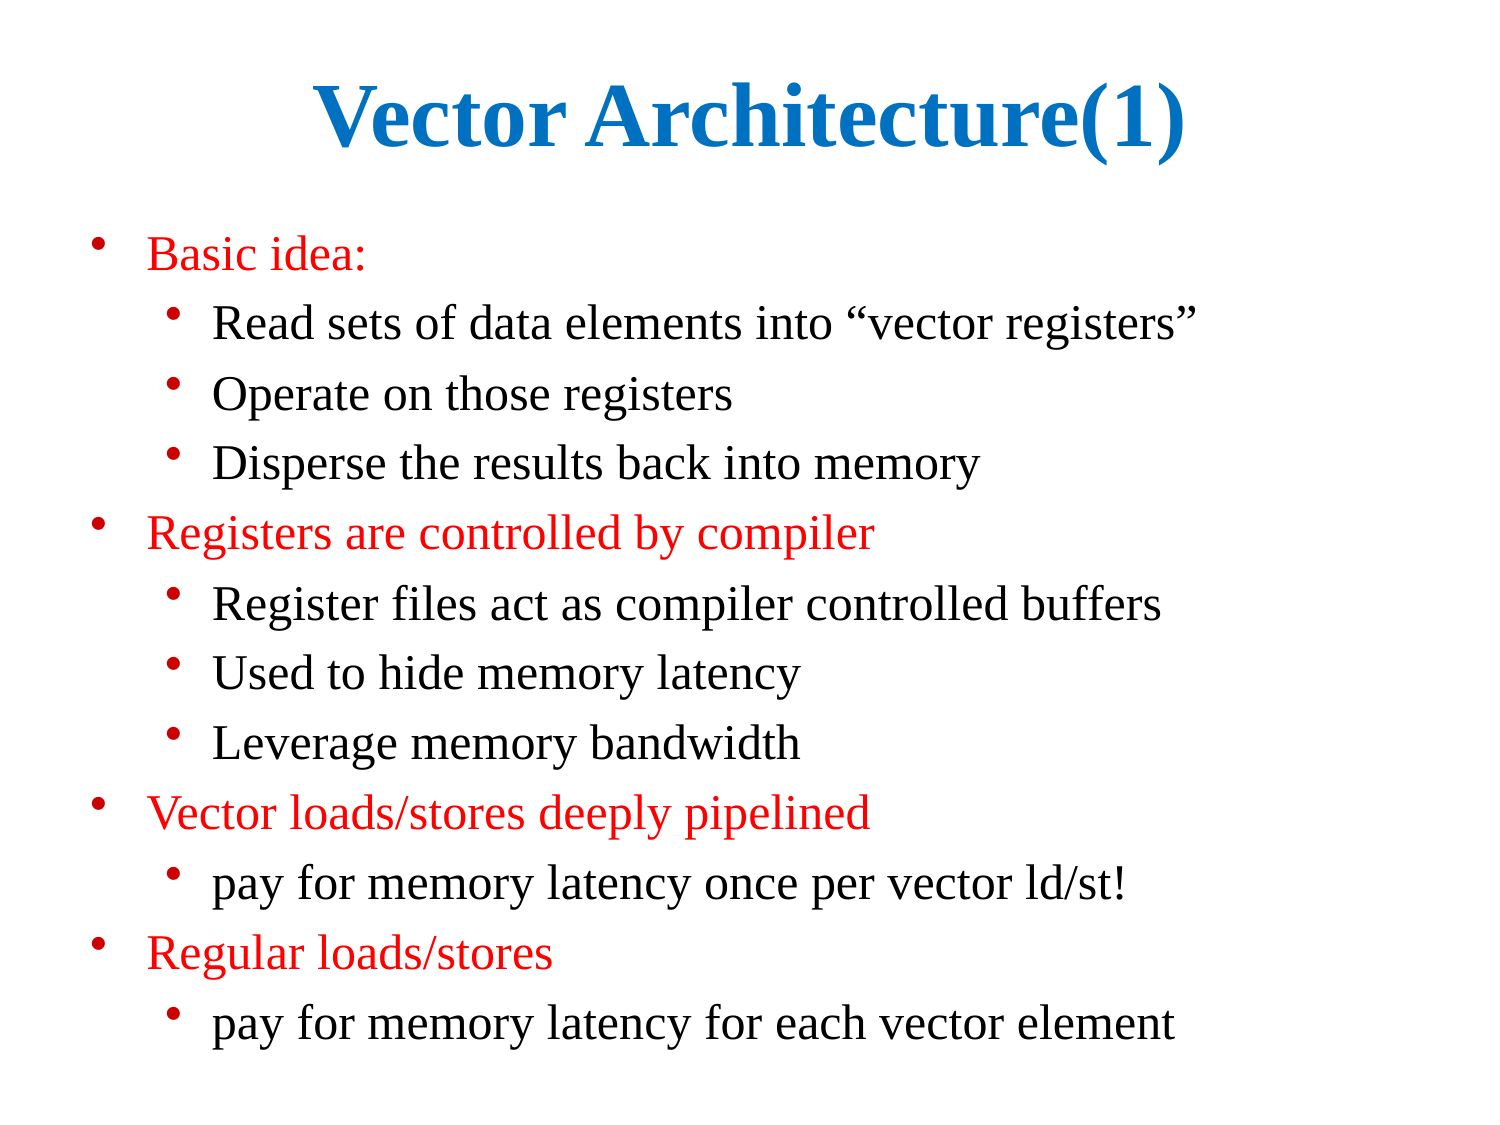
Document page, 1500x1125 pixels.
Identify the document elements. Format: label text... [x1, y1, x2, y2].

title Vector Architecture(1) [75, 45, 1425, 175]
list Basic idea: Read sets of data elements into “vector registers” Operate on those registers Disperse the results back into memory Registers are controlled by compiler Register files act as compiler controlled buffers Used to hide memory latency Leverage memory bandwidth Vector loads/stores deeply pipelined pay for memory latency once per vector ld/st! Regular loads/stores pay for memory latency for each vector element [75, 212, 1450, 1063]
